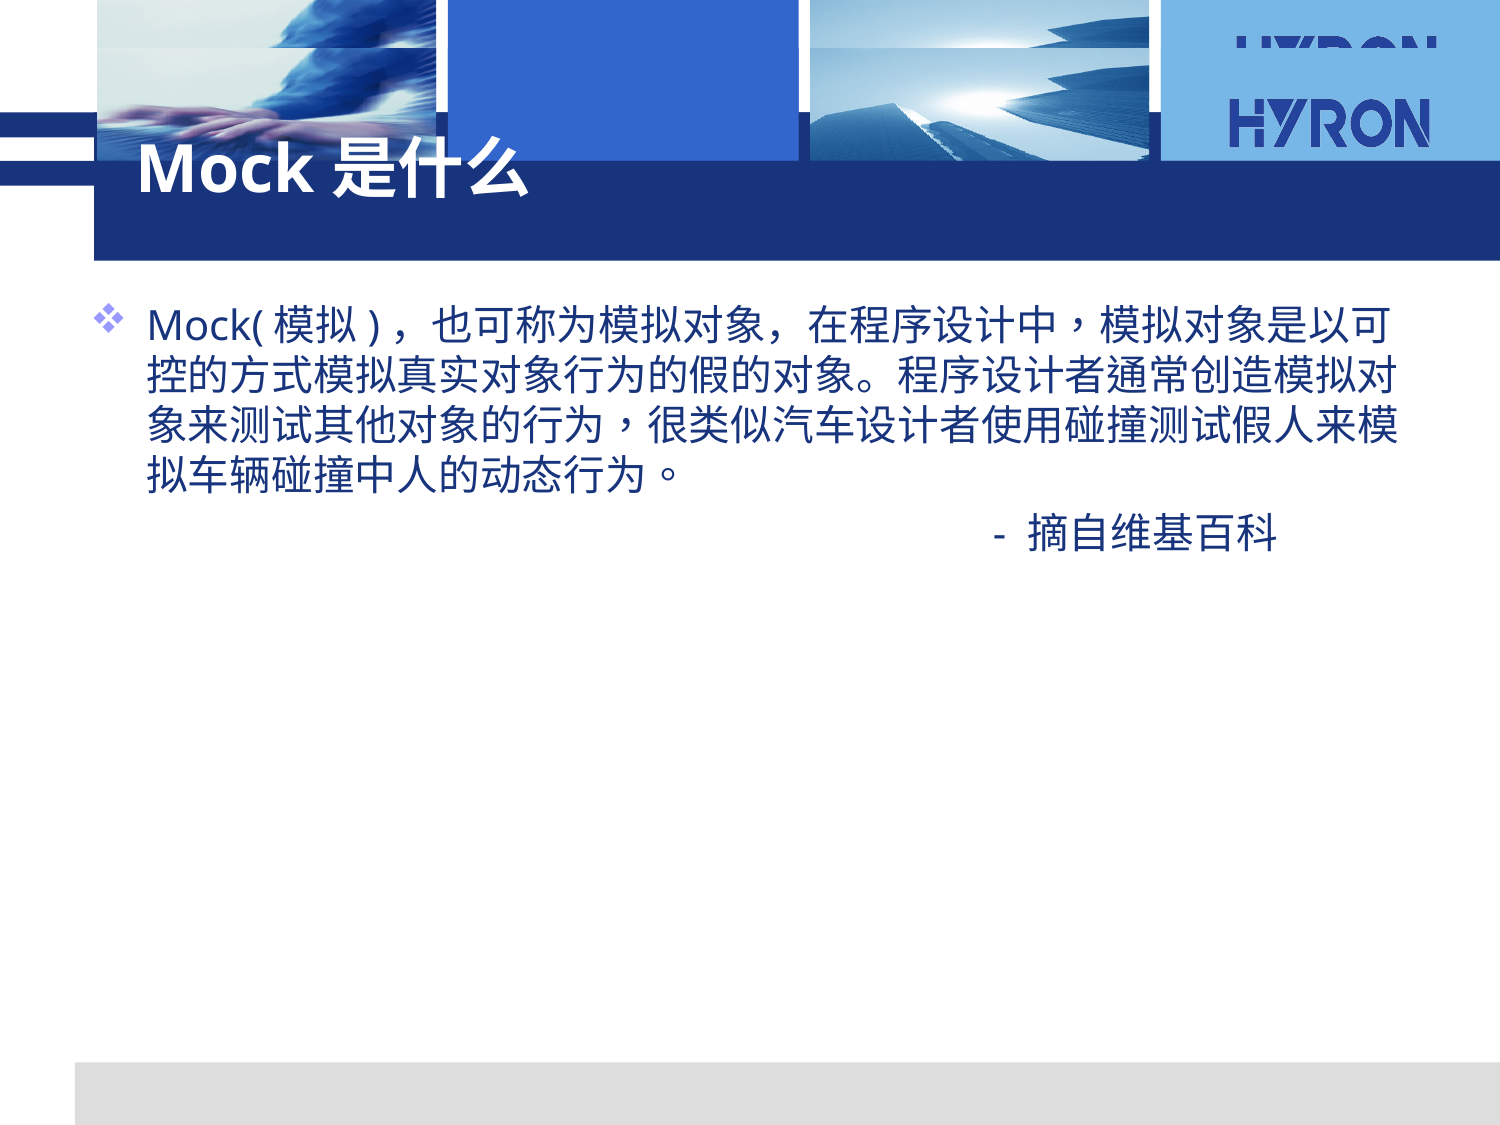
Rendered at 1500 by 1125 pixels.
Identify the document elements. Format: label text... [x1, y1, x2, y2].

picture [810, 0, 1150, 119]
picture [1234, 30, 1440, 48]
title Mock是什么 [120, 119, 1401, 213]
picture [1227, 93, 1433, 150]
picture [97, 0, 437, 160]
list Mock(模拟)，也可称为模拟对象，在程序设计中，模拟对象是以可控的方式模拟真实对象行为的假的对象。程序设计者通常创造模拟对象来测试其他对象的行为，很类似汽车设计者使用碰撞测试假人来模拟车辆碰撞中人的动态行为。 - 摘自维基百科 [74, 232, 1426, 1034]
